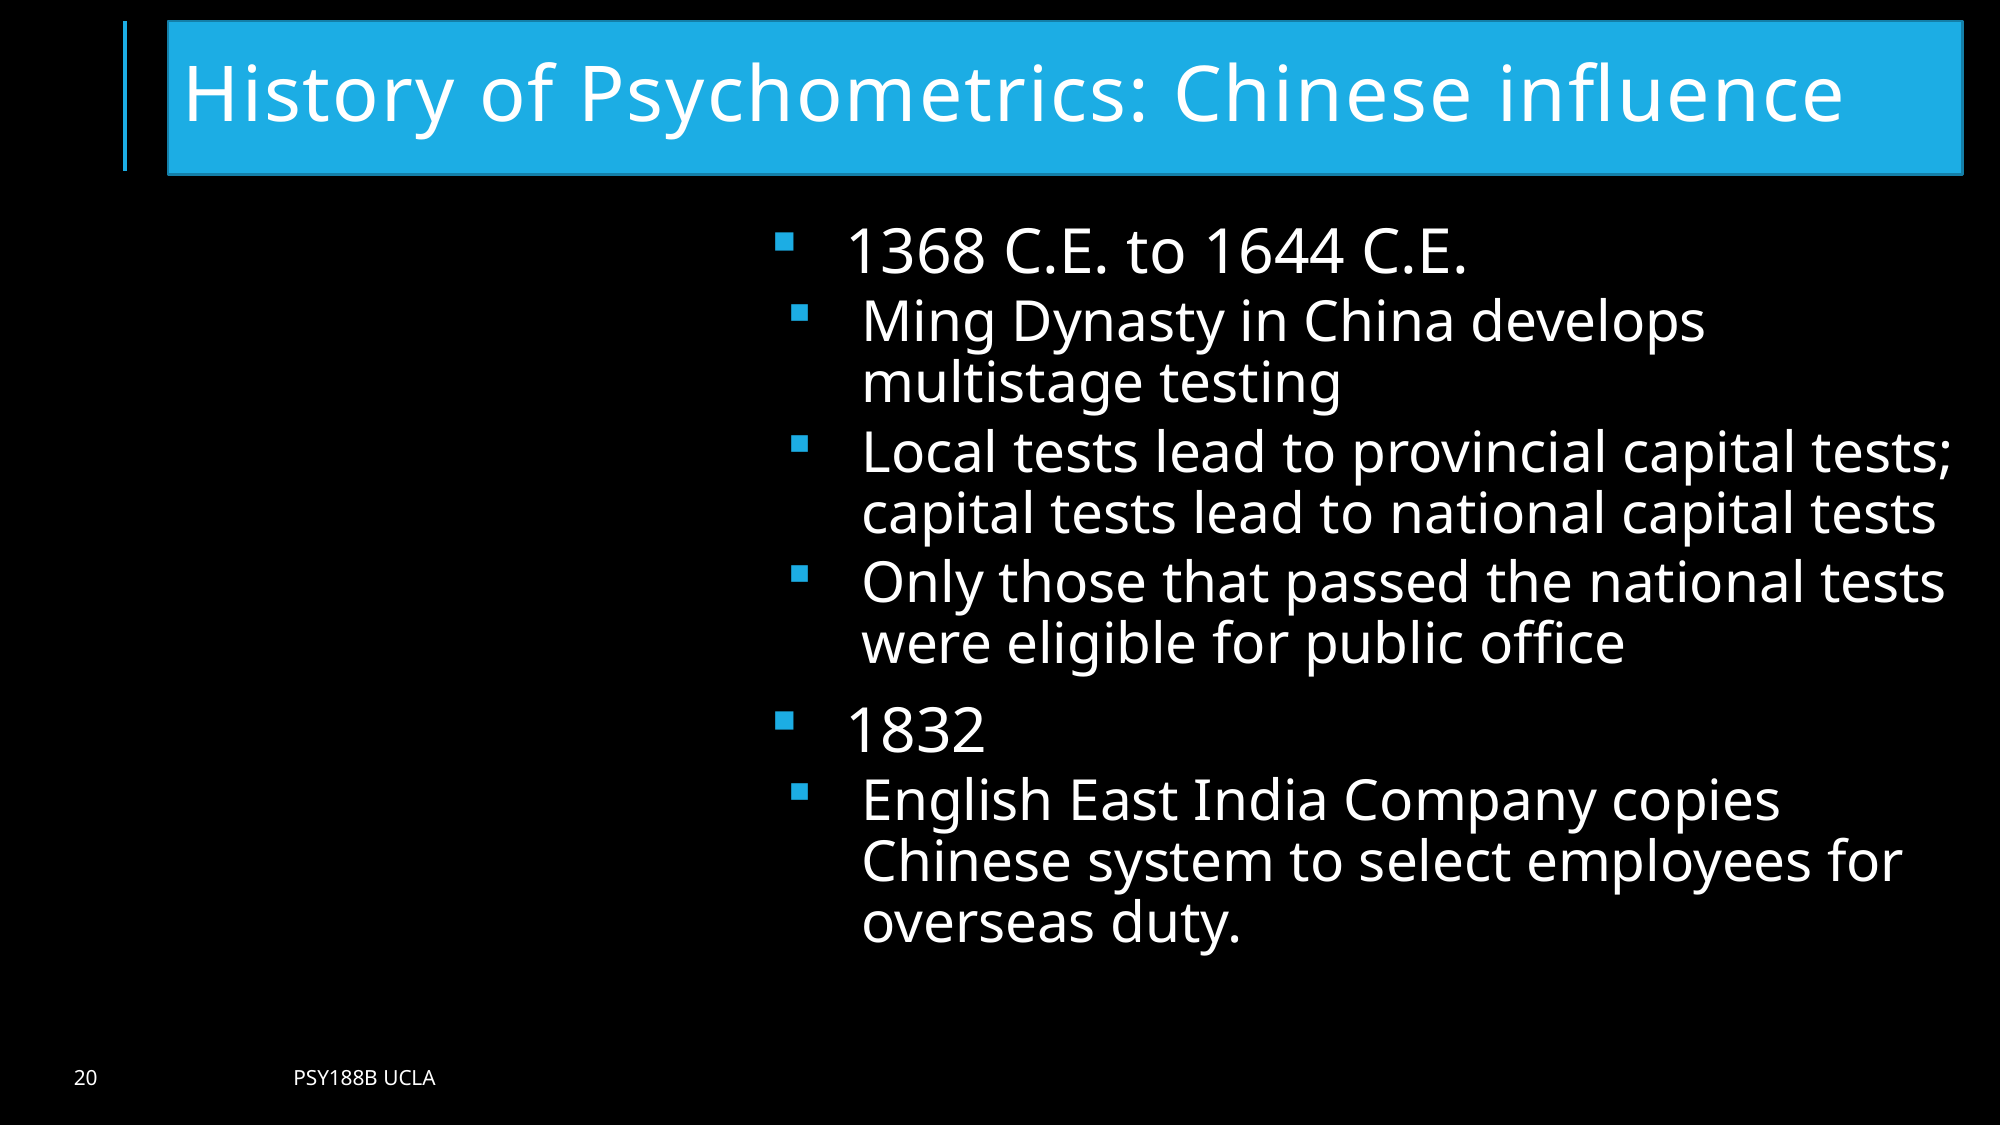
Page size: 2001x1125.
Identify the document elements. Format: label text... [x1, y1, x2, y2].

title History of Psychometrics: Chinese influence [167, 24, 1963, 175]
footer Psy188B UCLA [168, 1055, 562, 1101]
slide_number 20 [5, 1055, 166, 1101]
list 1368 C.E. to 1644 C.E. Ming Dynasty in China develops multistage testing Local tests lead to provincial capital tests; capital tests lead to national capital tests Only those that passed the national tests were eligible for public office 1832 English East India Company copies Chinese system to select employees for overseas duty. [762, 212, 1963, 1033]
